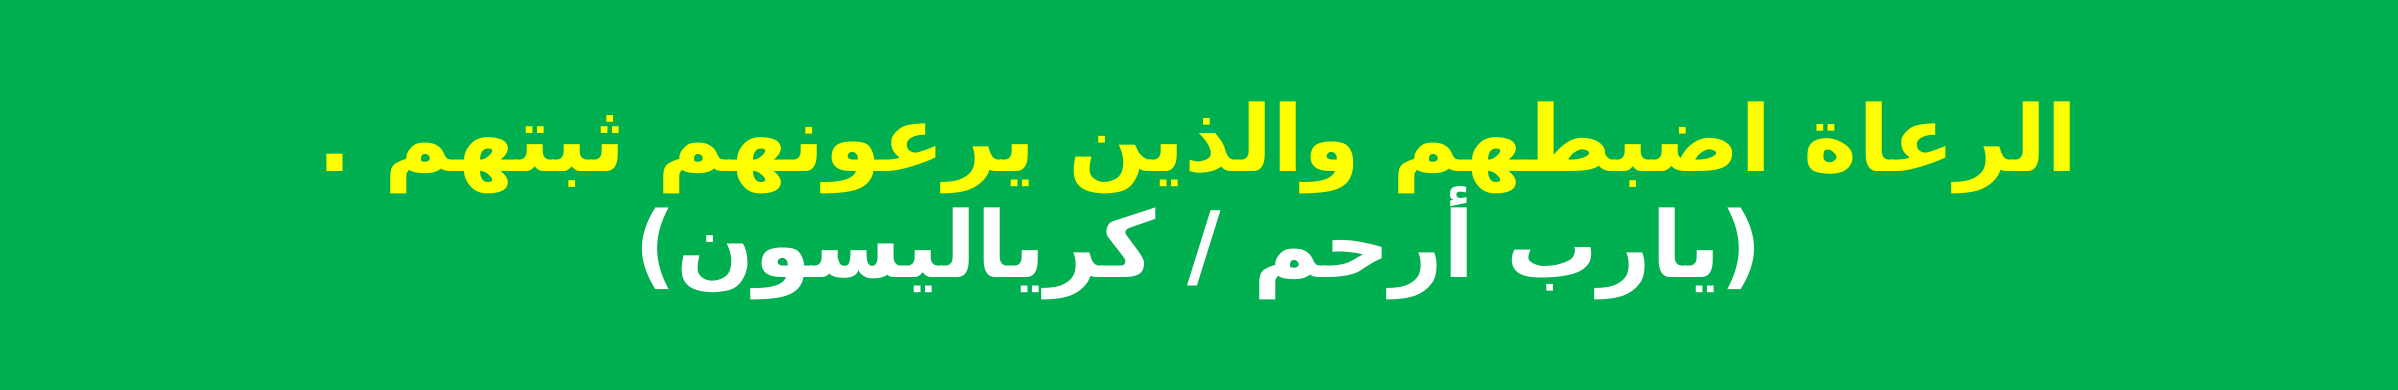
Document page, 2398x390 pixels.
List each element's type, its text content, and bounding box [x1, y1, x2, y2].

list الرعاة اضبطهم والذين يرعونهم ثبتهم . (يارب أرحم / كرياليسون) [0, 0, 2398, 390]
